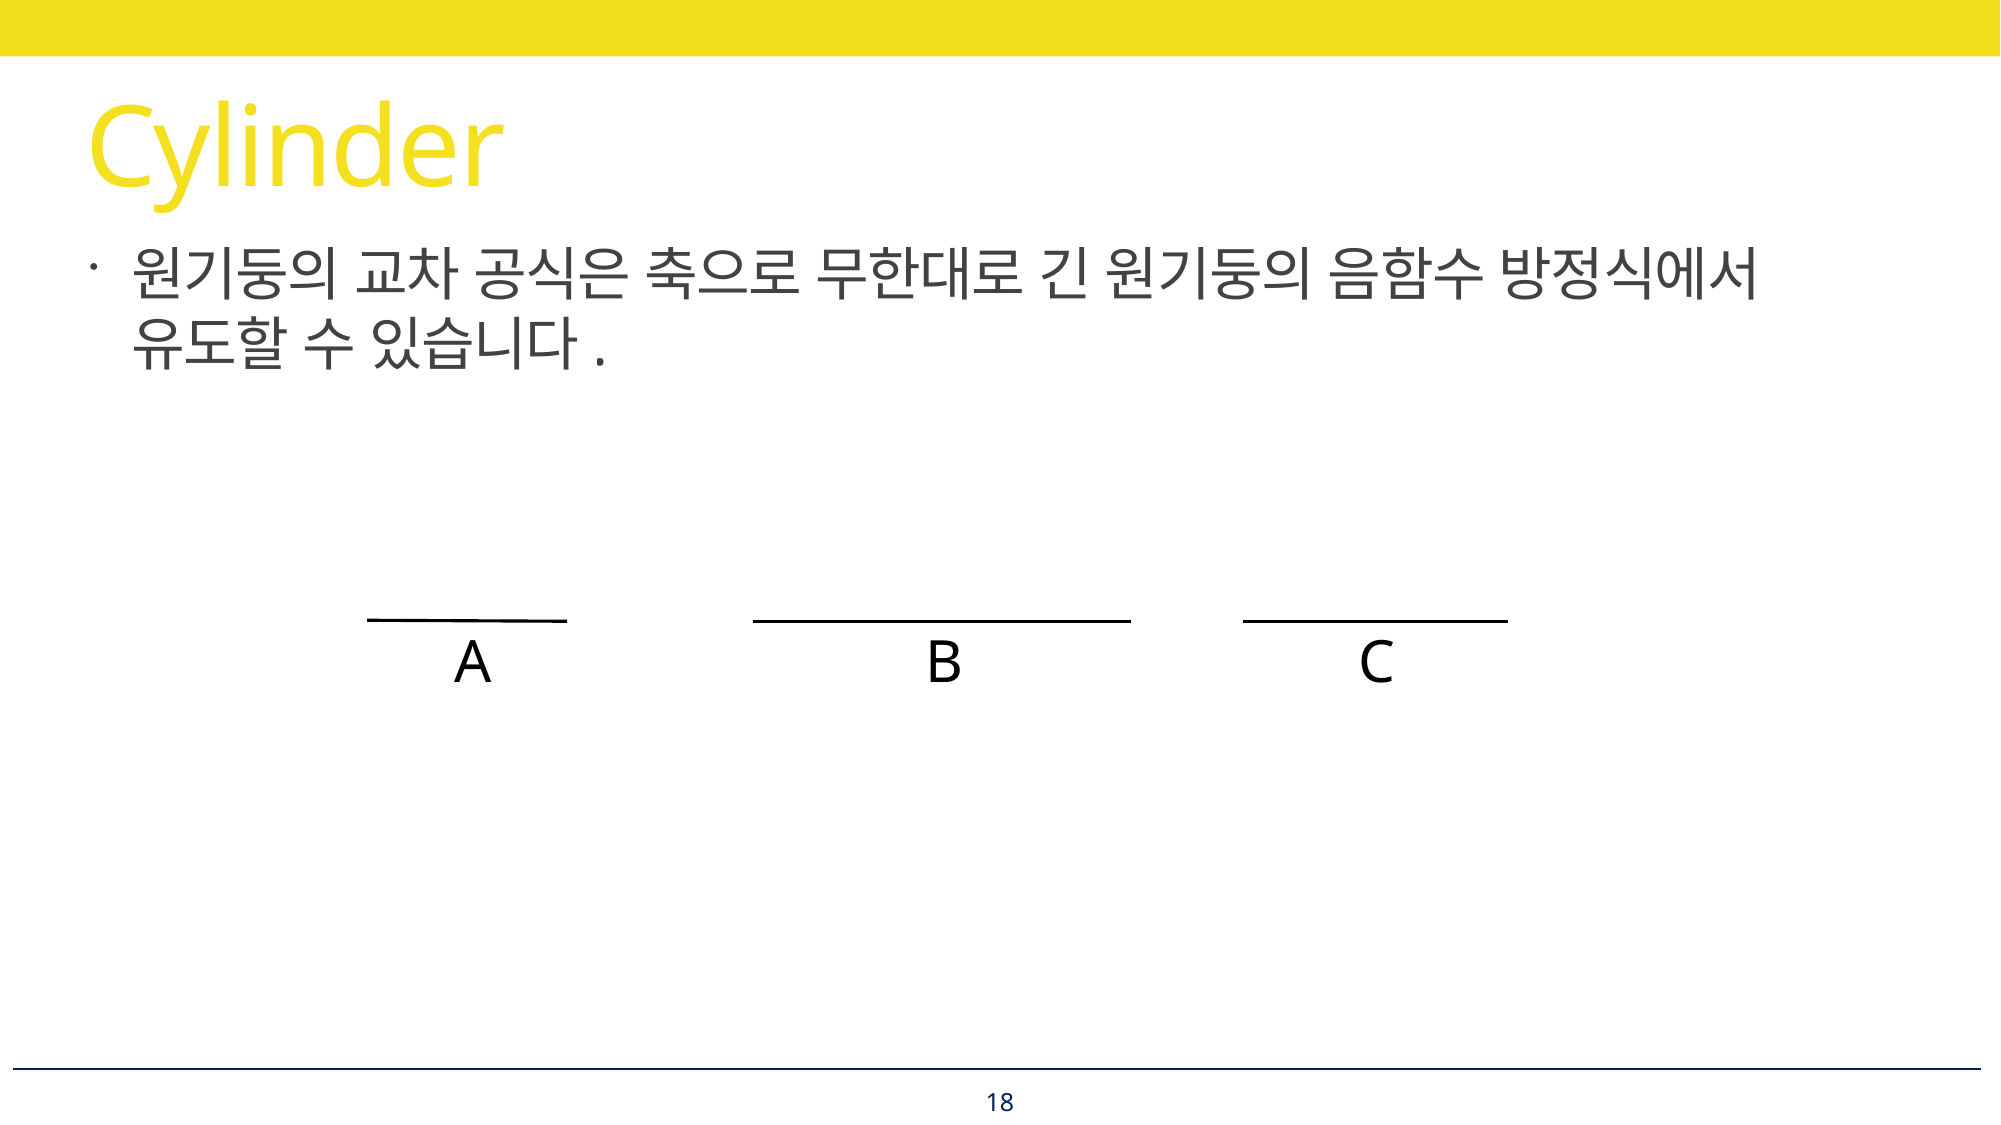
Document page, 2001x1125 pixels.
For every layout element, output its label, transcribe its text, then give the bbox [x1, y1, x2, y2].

text_box B [925, 624, 960, 695]
slide_number 18 [916, 1078, 1084, 1125]
text_box C [1358, 624, 1393, 695]
title Cylinder [85, 89, 1915, 212]
text_box A [454, 624, 489, 695]
